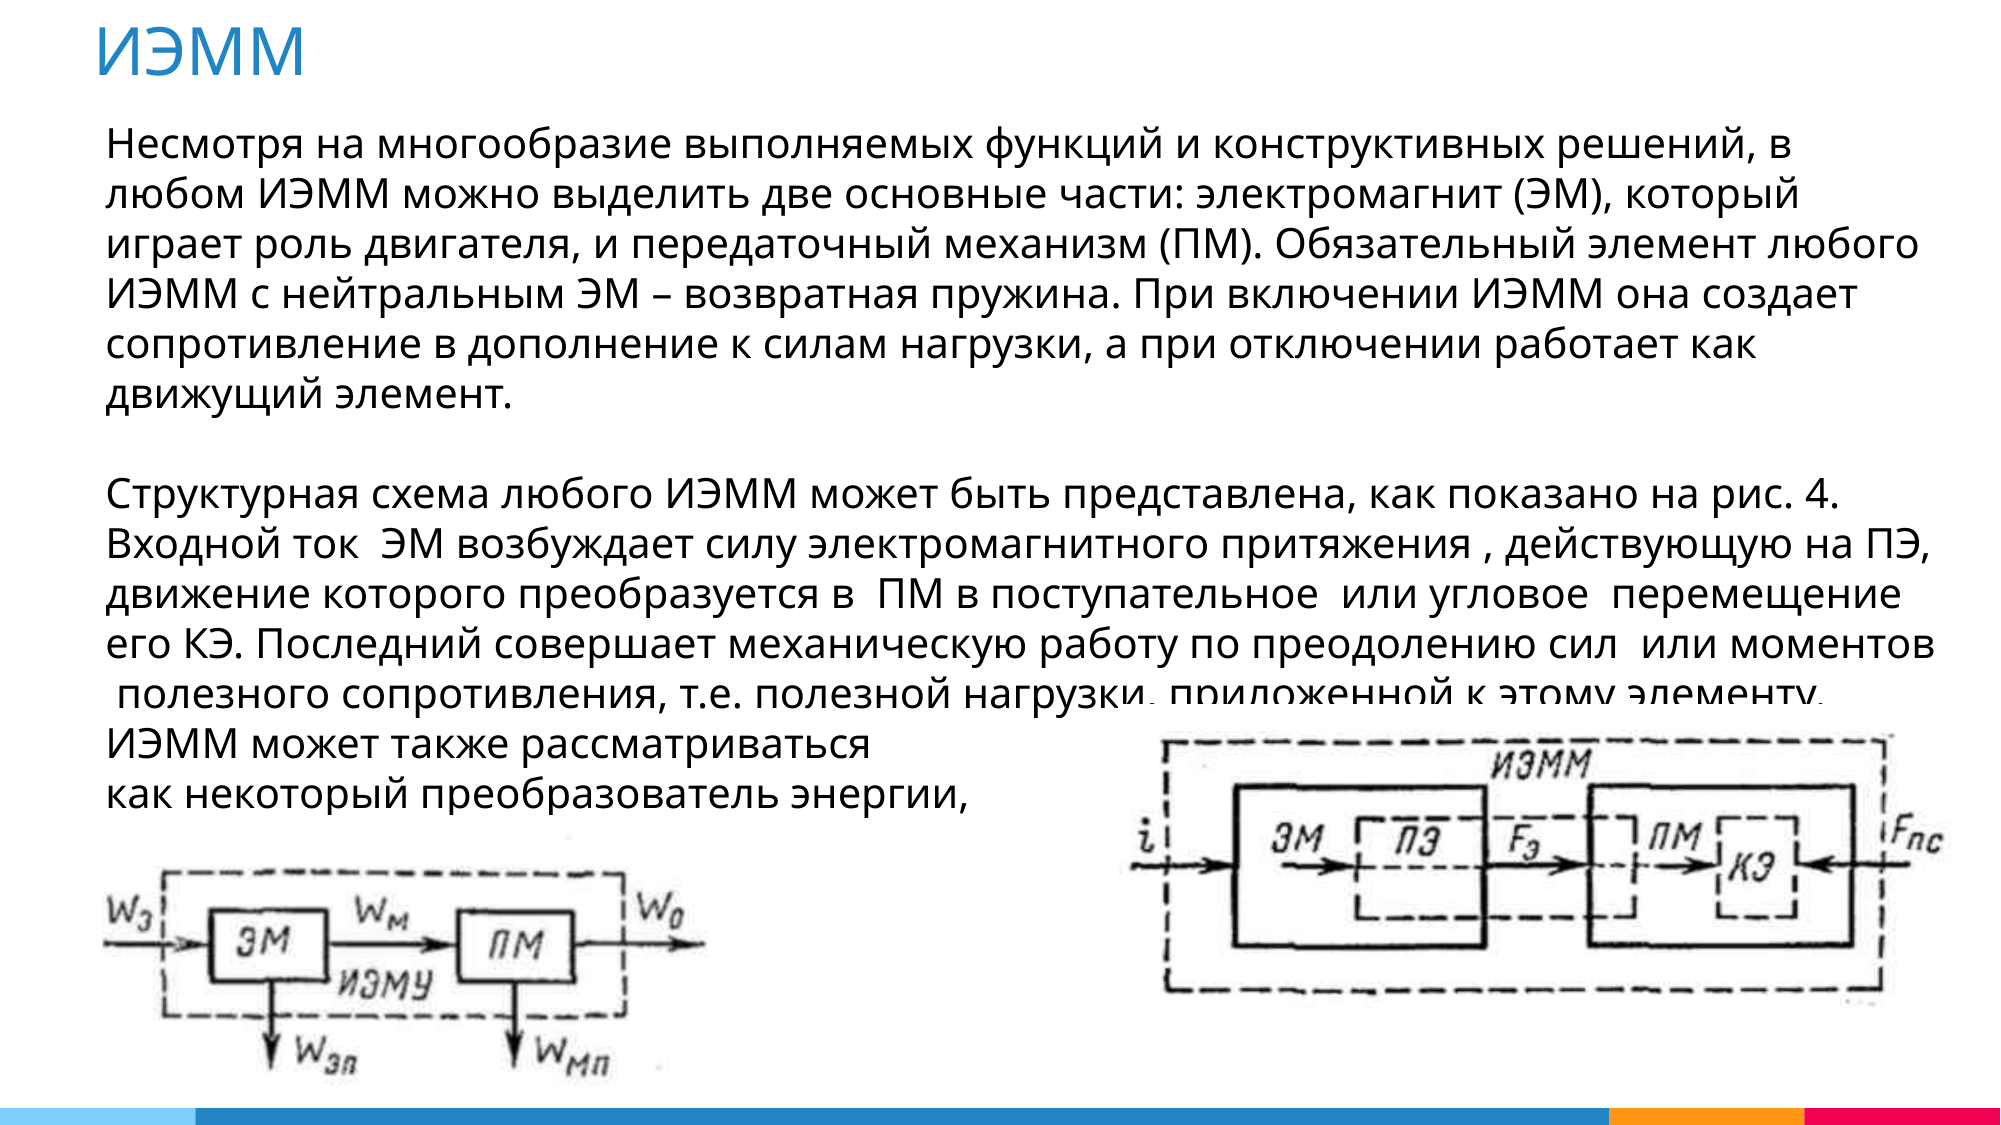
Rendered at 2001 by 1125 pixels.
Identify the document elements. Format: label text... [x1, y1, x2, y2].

text_box ИЭММ [78, 1, 1952, 120]
picture [1117, 703, 1952, 1039]
picture [101, 815, 730, 1100]
